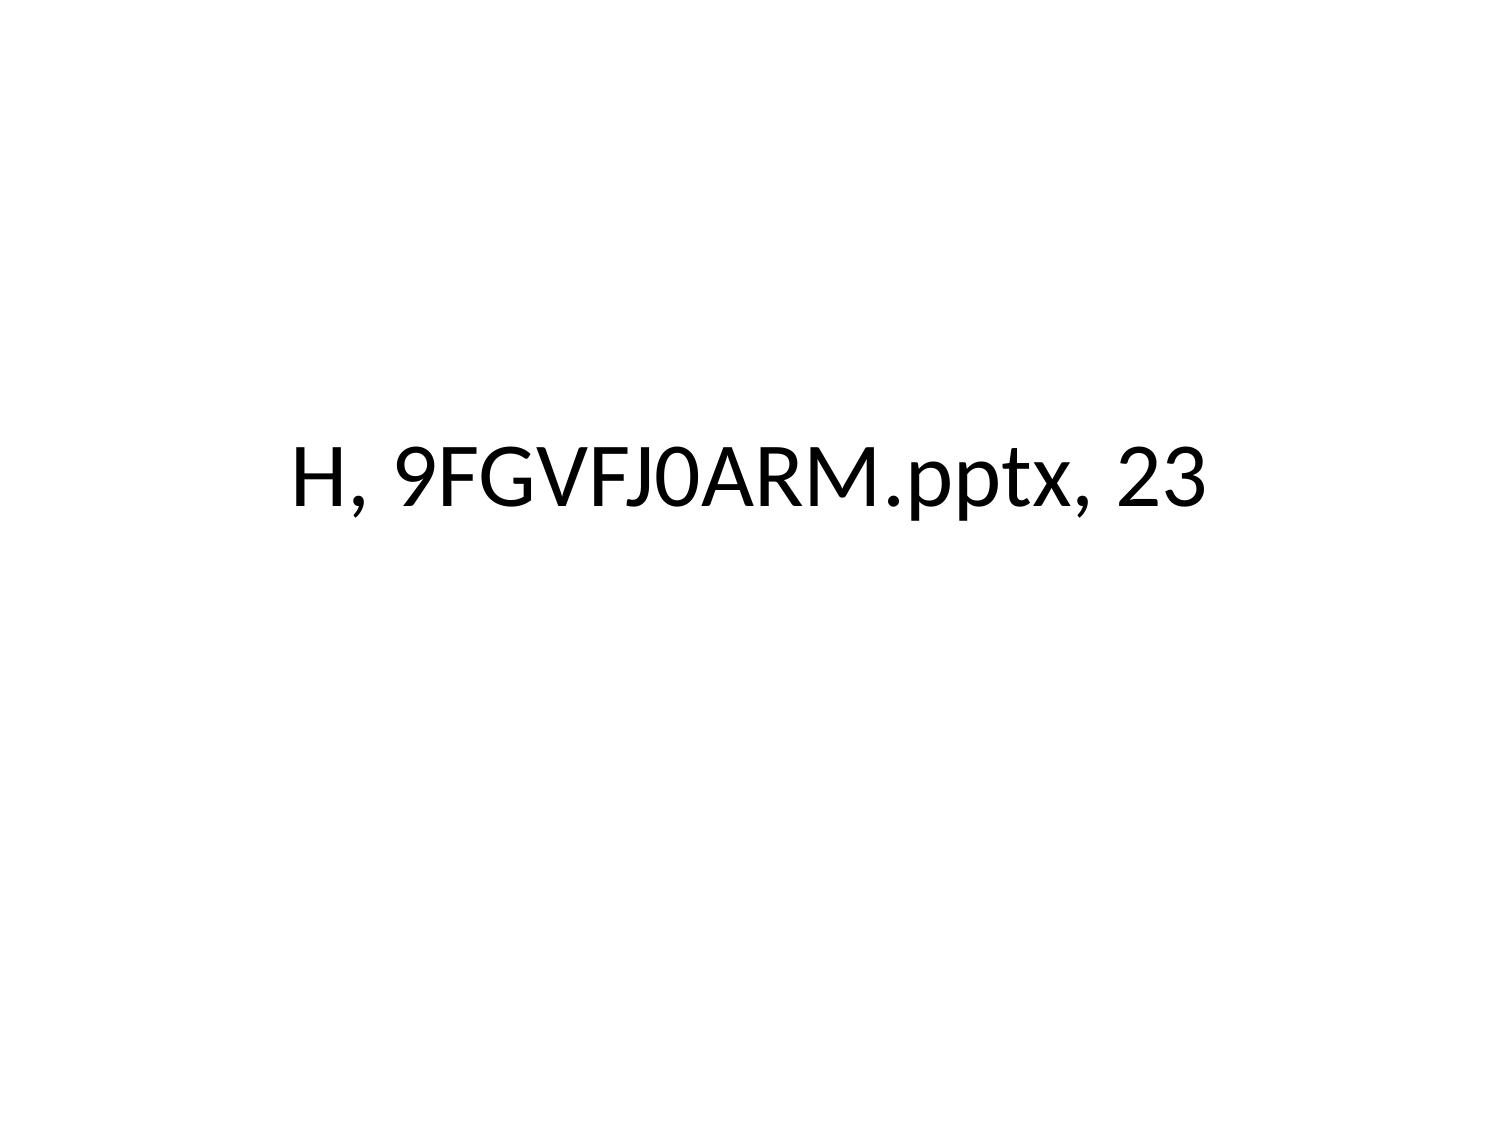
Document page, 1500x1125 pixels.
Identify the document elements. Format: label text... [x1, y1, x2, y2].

title H, 9FGVFJ0ARM.pptx, 23 [112, 349, 1388, 591]
